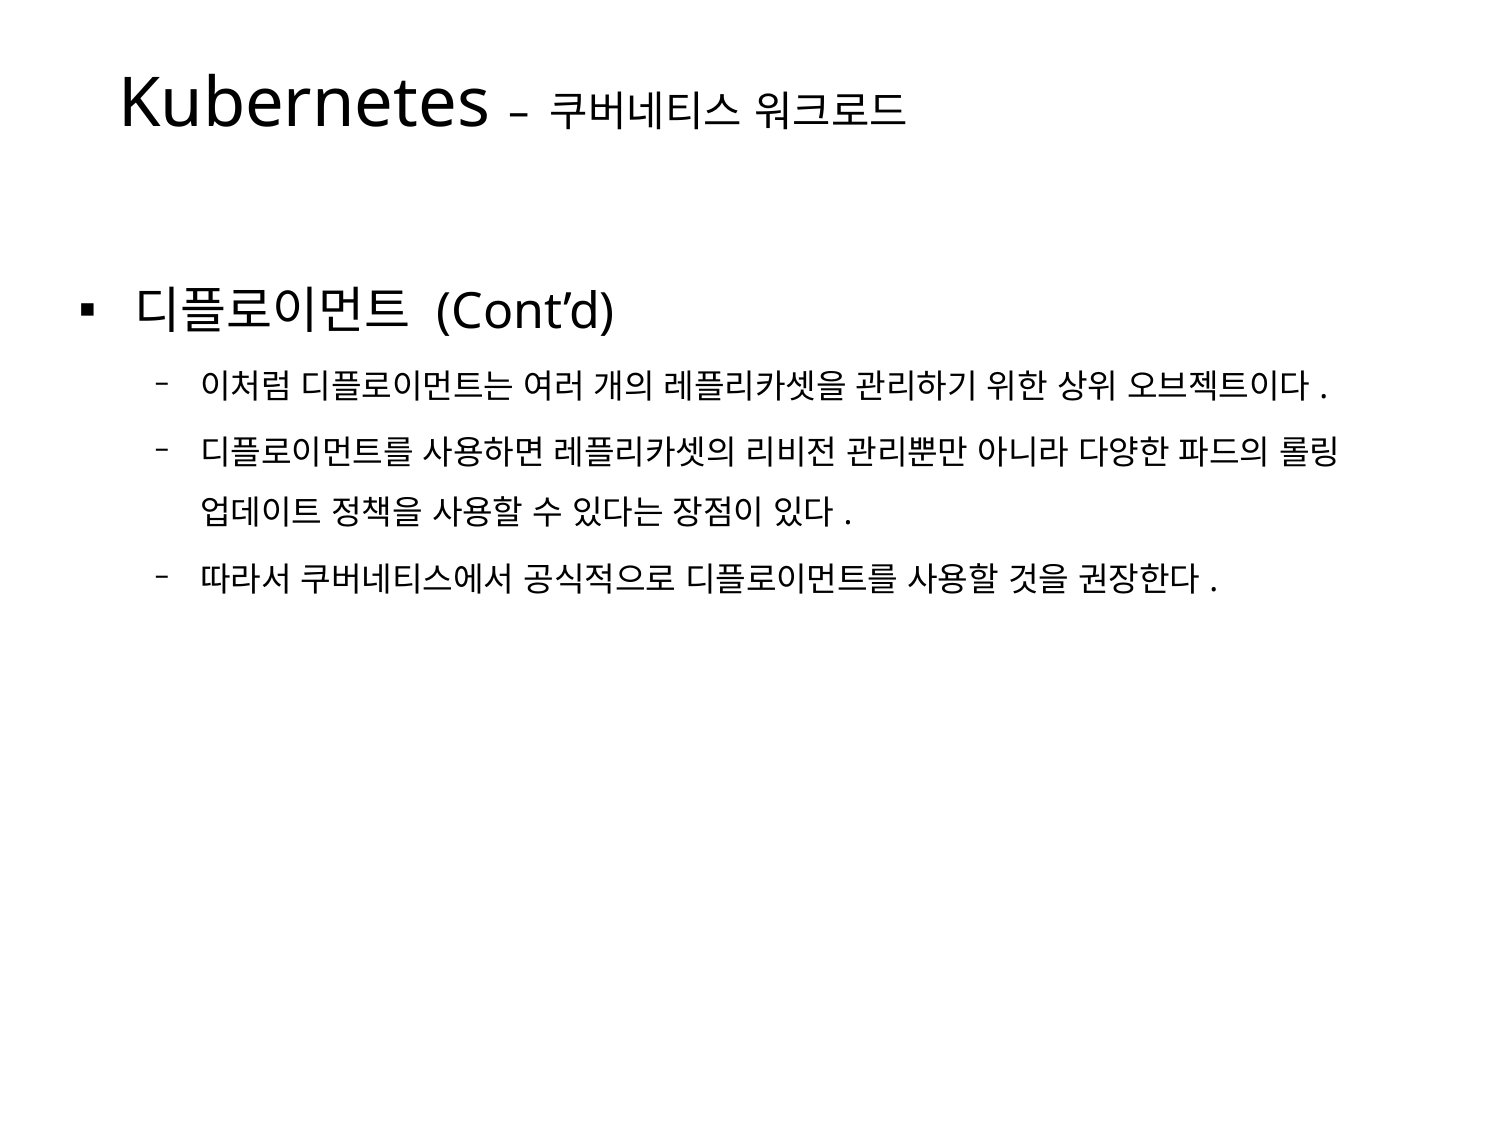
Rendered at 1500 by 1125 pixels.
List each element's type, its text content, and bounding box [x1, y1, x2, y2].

title Kubernetes – 쿠버네티스 워크로드 [103, 59, 1397, 240]
list 디플로이먼트 (Cont’d) 이처럼 디플로이먼트는 여러 개의 레플리카셋을 관리하기 위한 상위 오브젝트이다. 디플로이먼트를 사용하면 레플리카셋의 리비전 관리뿐만 아니라 다양한 파드의 롤링 업데이트 정책을 사용할 수 있다는 장점이 있다. 따라서 쿠버네티스에서 공식적으로 디플로이먼트를 사용할 것을 권장한다. [63, 240, 1437, 985]
